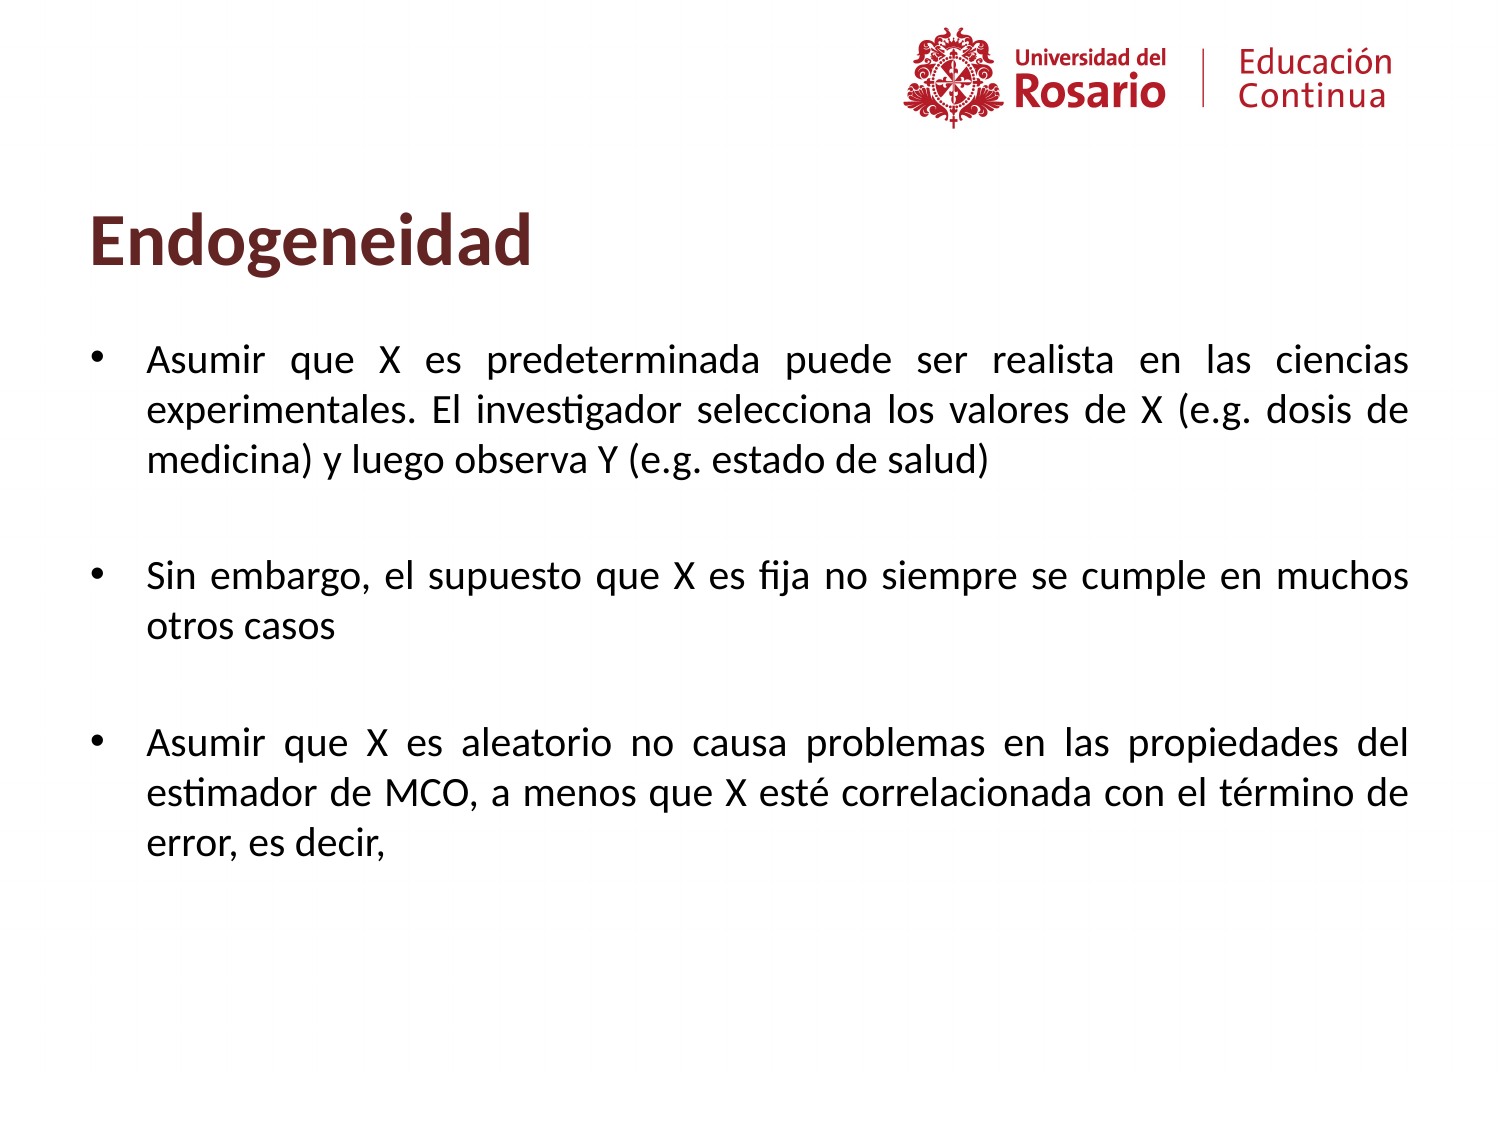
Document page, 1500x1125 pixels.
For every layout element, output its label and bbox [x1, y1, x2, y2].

list [0, 0, 1499, 1076]
